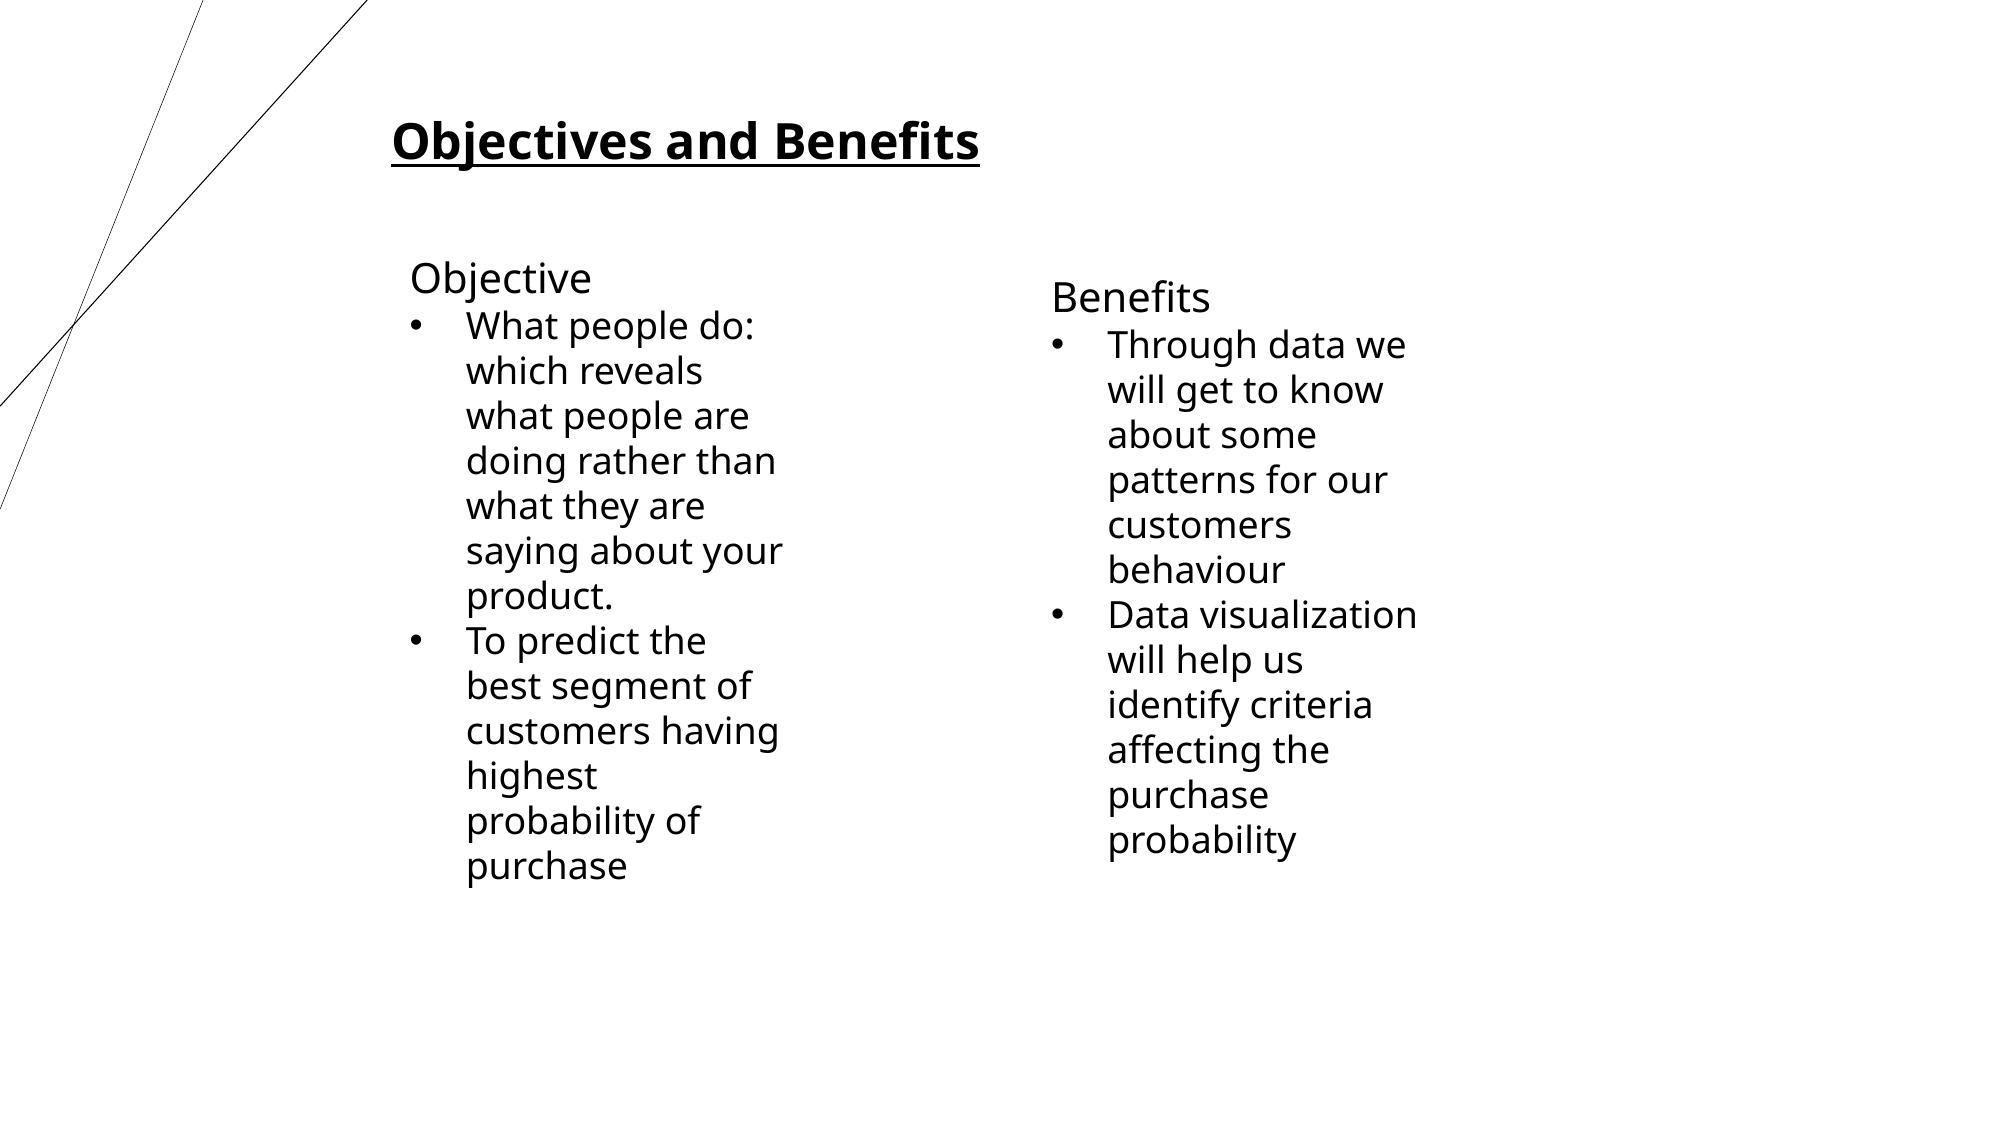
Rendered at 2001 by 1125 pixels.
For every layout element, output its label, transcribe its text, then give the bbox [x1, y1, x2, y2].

text_box Benefits Through data we will get to know about some patterns for our customers behaviour Data visualization will help us identify criteria affecting the purchase probability [1036, 263, 1445, 868]
text_box Objectives and Benefits [376, 102, 1507, 178]
text_box Objective What people do: which reveals what people are doing rather than what they are saying about your product. To predict the best segment of customers having highest probability of purchase [394, 244, 804, 895]
